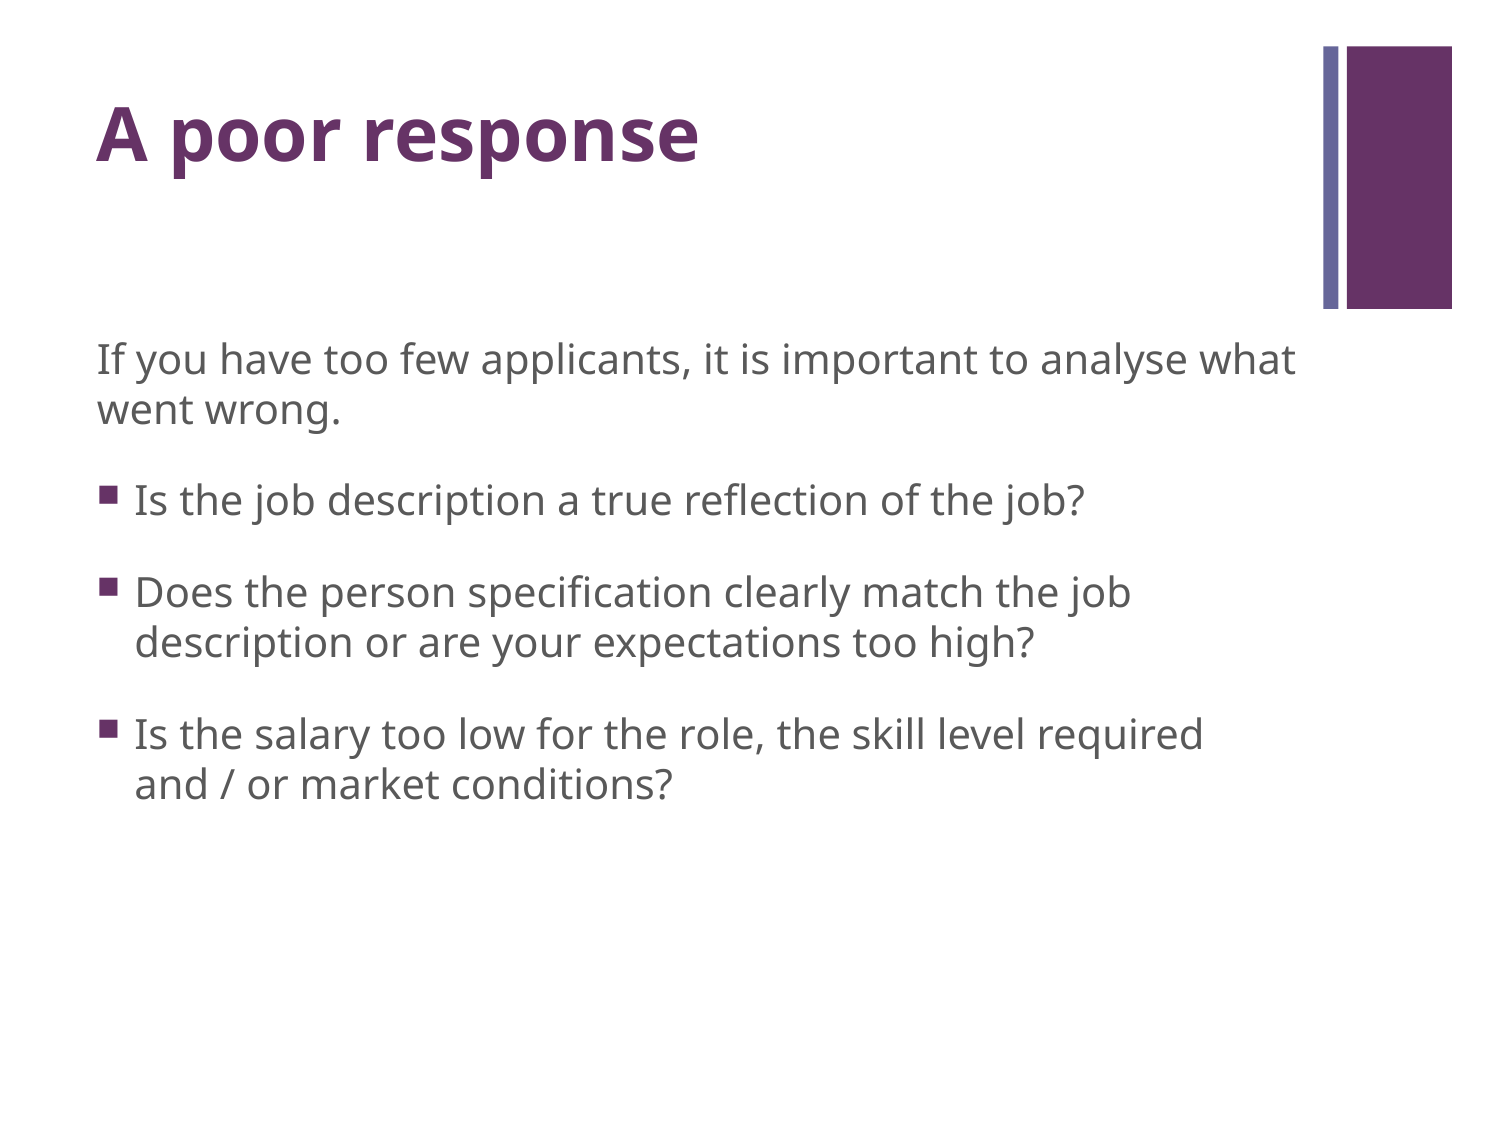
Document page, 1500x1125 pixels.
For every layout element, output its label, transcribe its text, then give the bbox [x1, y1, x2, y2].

title A poor response [81, 79, 1322, 263]
list If you have too few applicants, it is important to analyse what went wrong. Is the job description a true reflection of the job? Does the person specification clearly match the job description or are your expectations too high? Is the salary too low for the role, the skill level required and / or market conditions? [81, 324, 1322, 1005]
